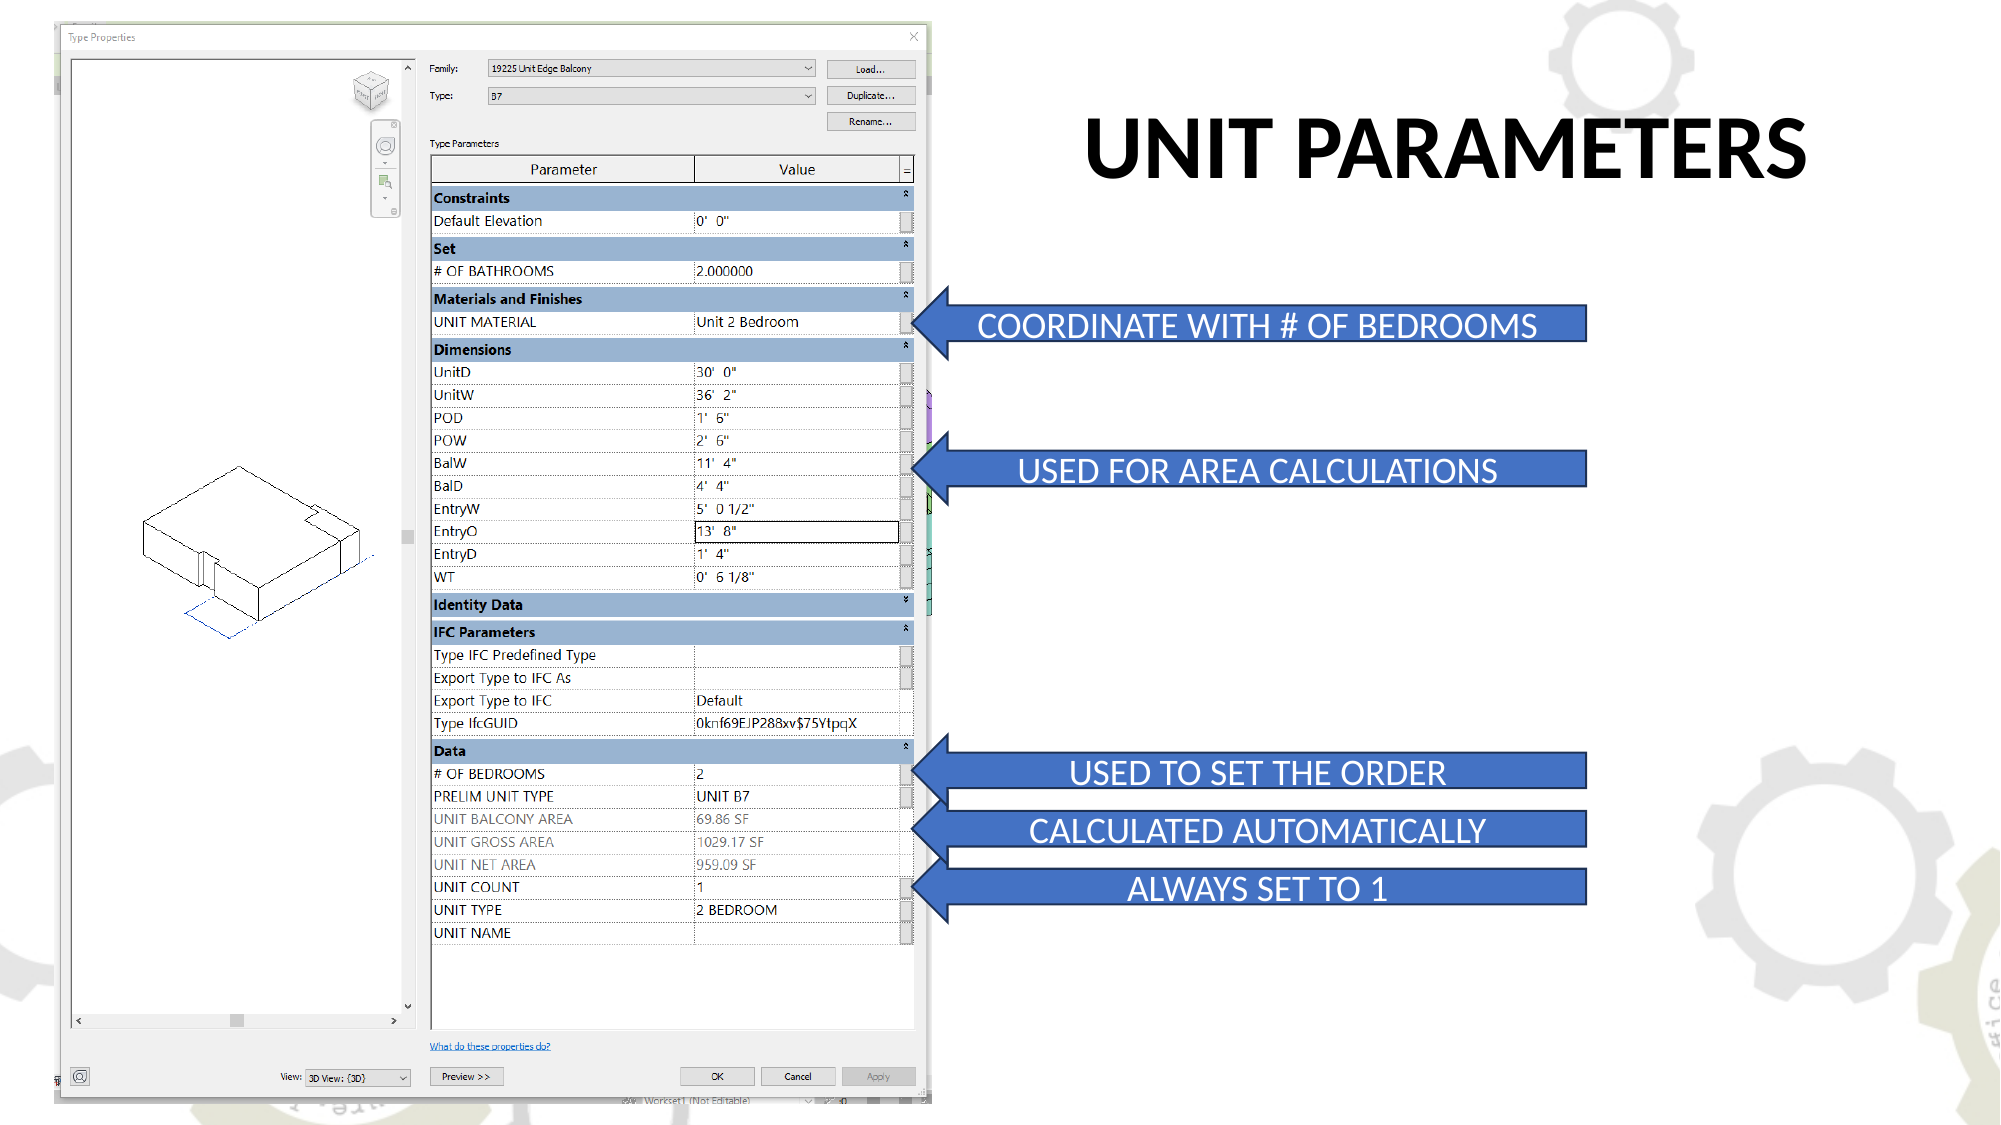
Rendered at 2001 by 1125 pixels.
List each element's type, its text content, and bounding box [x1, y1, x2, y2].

title UNIT PARAMETERS [1068, 40, 1932, 258]
picture [54, 21, 932, 1104]
text_box COORDINATE WITH # OF BEDROOMS [932, 285, 1588, 362]
text_box CALCULATED AUTOMATICALLY [932, 800, 1588, 867]
text_box USED FOR AREA CALCULATIONS [932, 430, 1588, 507]
text_box USED TO SET THE ORDER [932, 732, 1588, 809]
text_box ALWAYS SET TO 1 [932, 858, 1588, 925]
